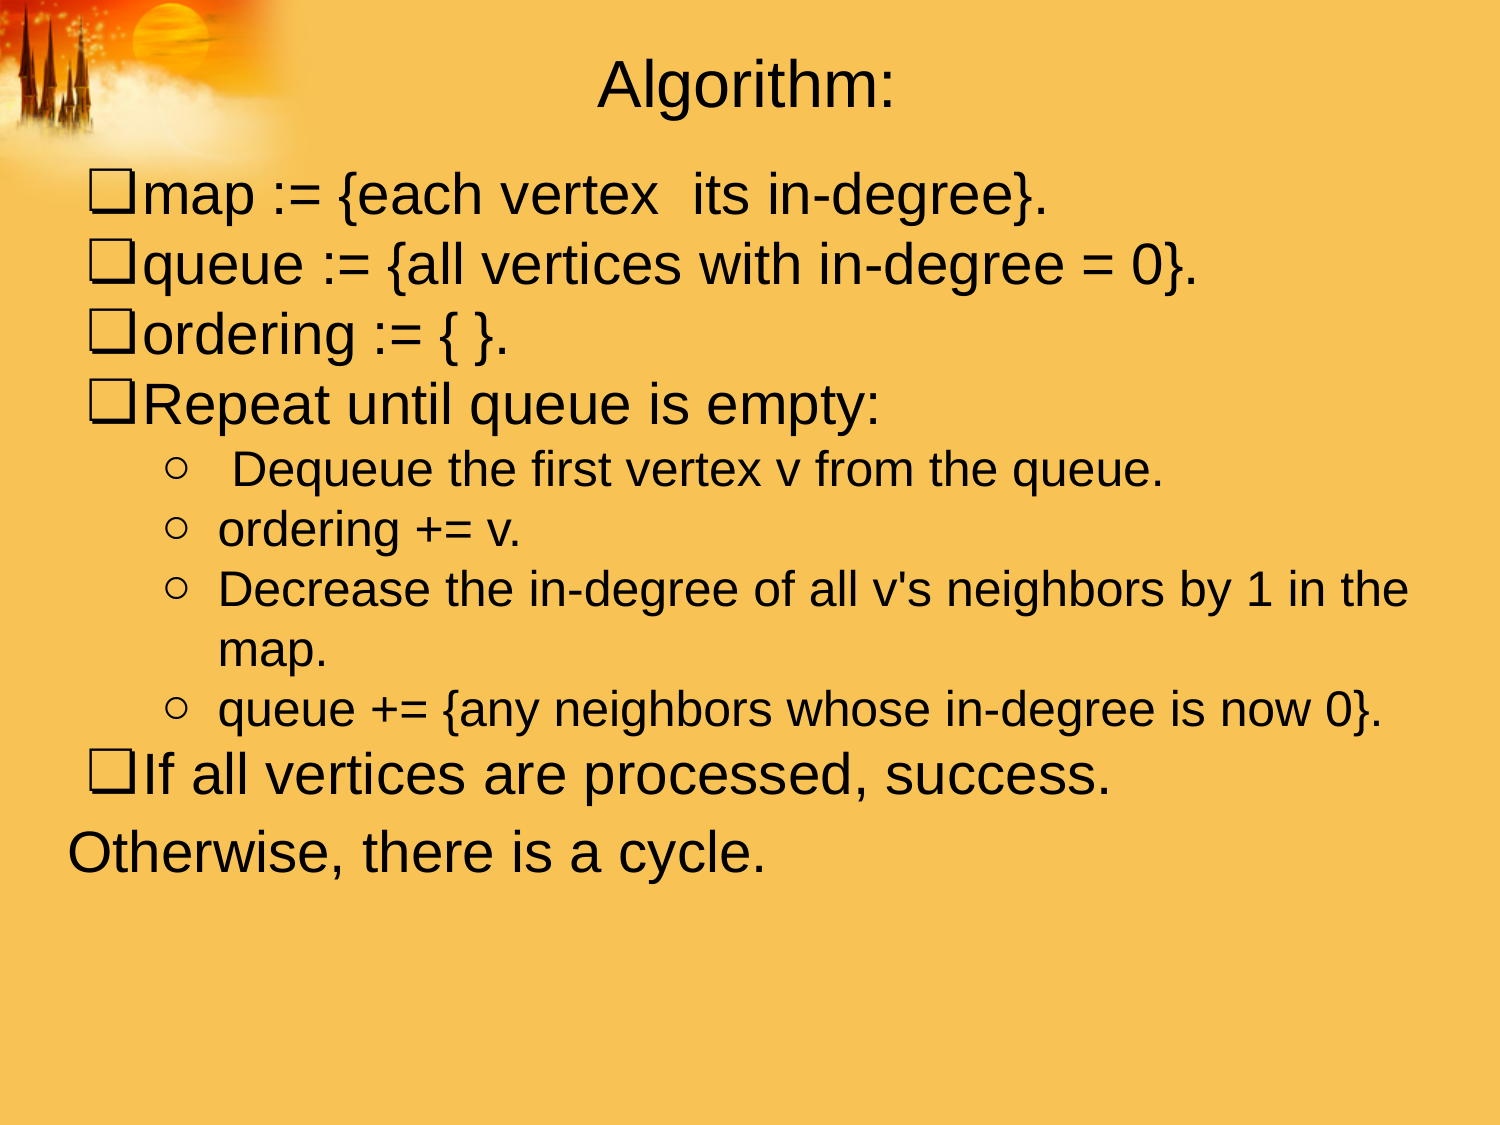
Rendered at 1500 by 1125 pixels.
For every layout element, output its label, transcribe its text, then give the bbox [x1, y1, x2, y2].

picture [0, 0, 1500, 1125]
list map := {each vertex its in-degree}. queue := {all vertices with in-degree = 0}. ordering := { }. Repeat until queue is empty: Dequeue the first vertex v from the queue. ordering += v. Decrease the in-degree of all v's neighbors by 1 in the map. queue += {any neighbors whose in-degree is now 0}. If all vertices are processed, success. Otherwise, there is a cycle. [52, 148, 1459, 1004]
title Algorithm: [582, 39, 929, 123]
